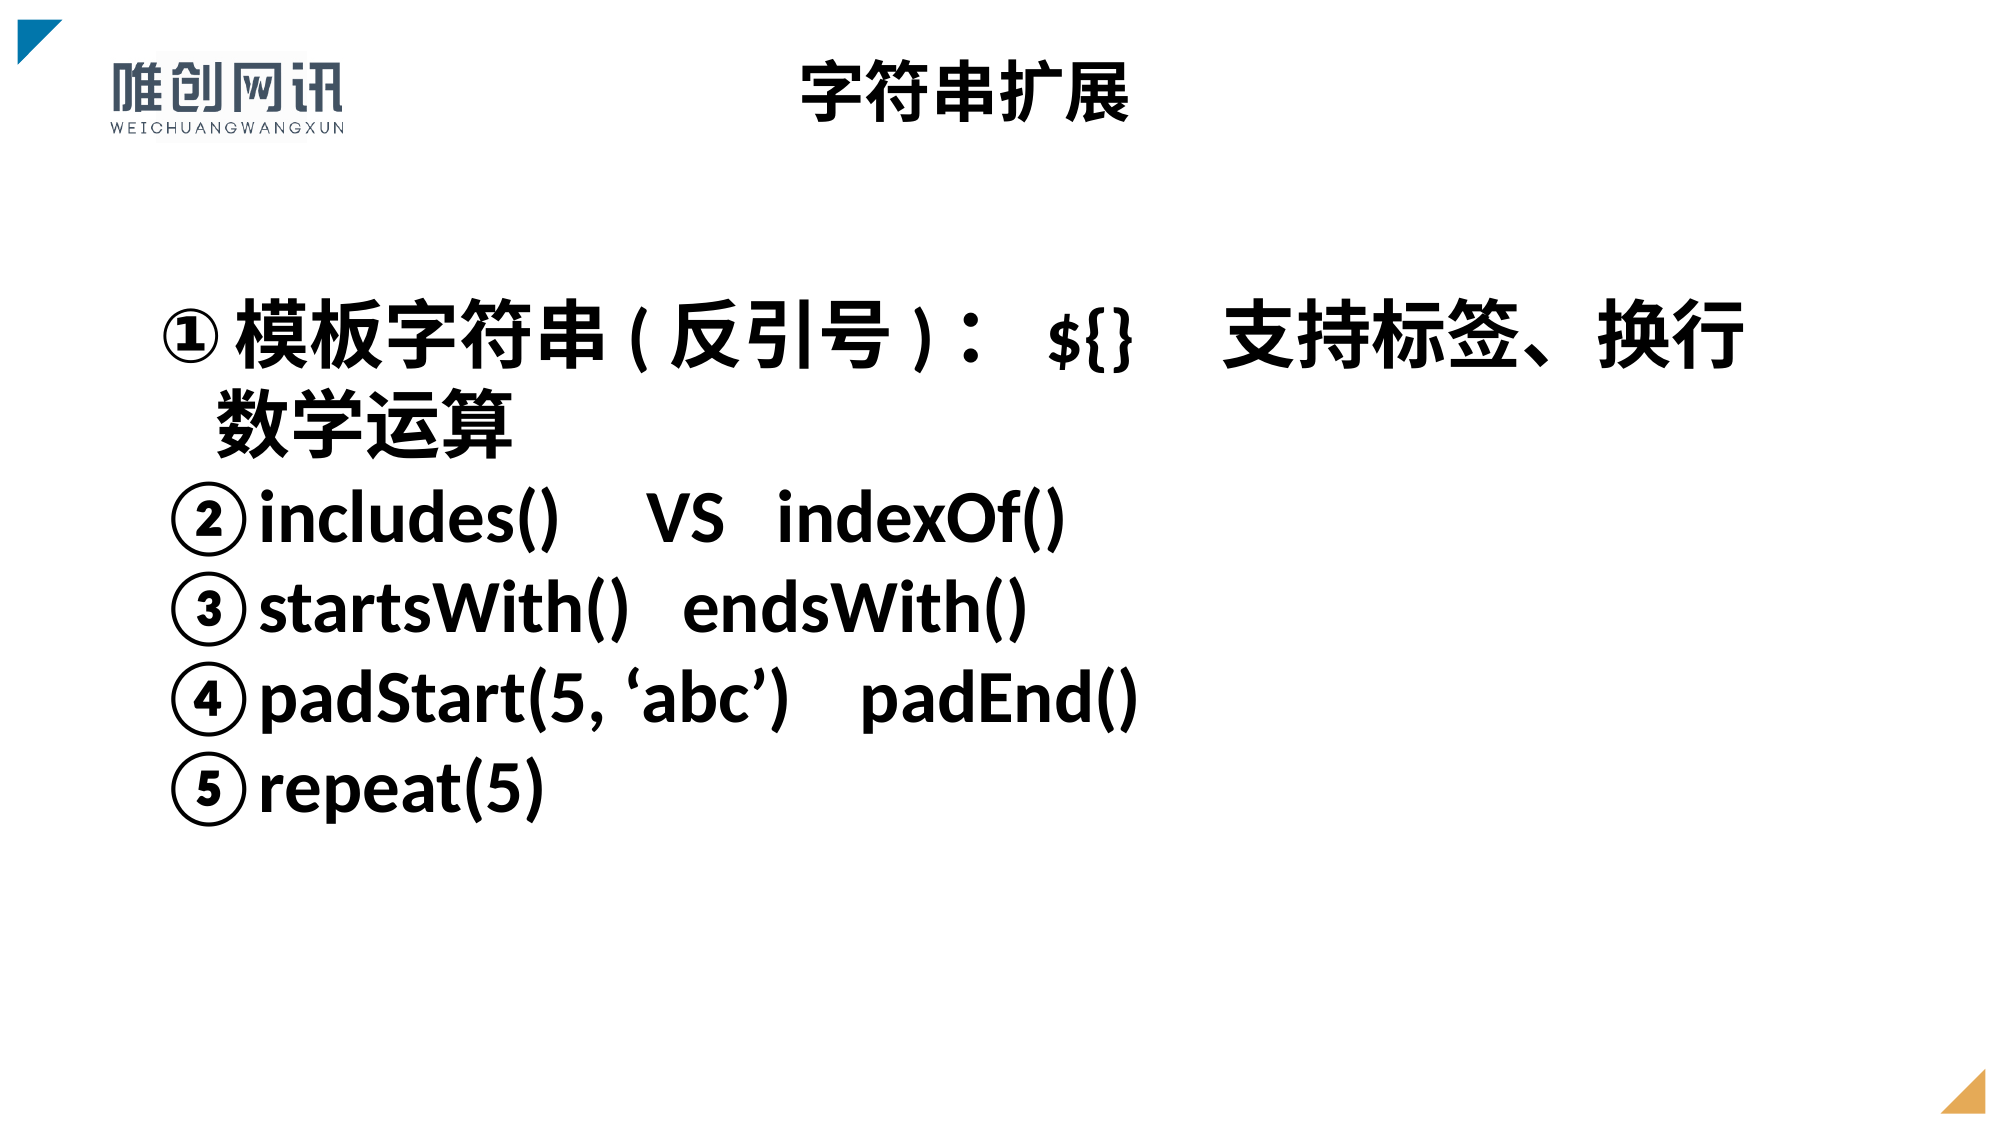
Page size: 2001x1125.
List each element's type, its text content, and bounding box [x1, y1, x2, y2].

picture [89, 51, 395, 143]
text_box [1940, 1068, 1986, 1114]
text_box [17, 19, 63, 65]
text_box 模板字符串(反引号)：${} 支持标签、换行 数学运算 includes() VS indexOf() startsWith() endsWith() padStart(5, ‘abc’) padEnd() repeat(5) [144, 190, 1854, 925]
text_box 字符串扩展 [588, 42, 1342, 137]
